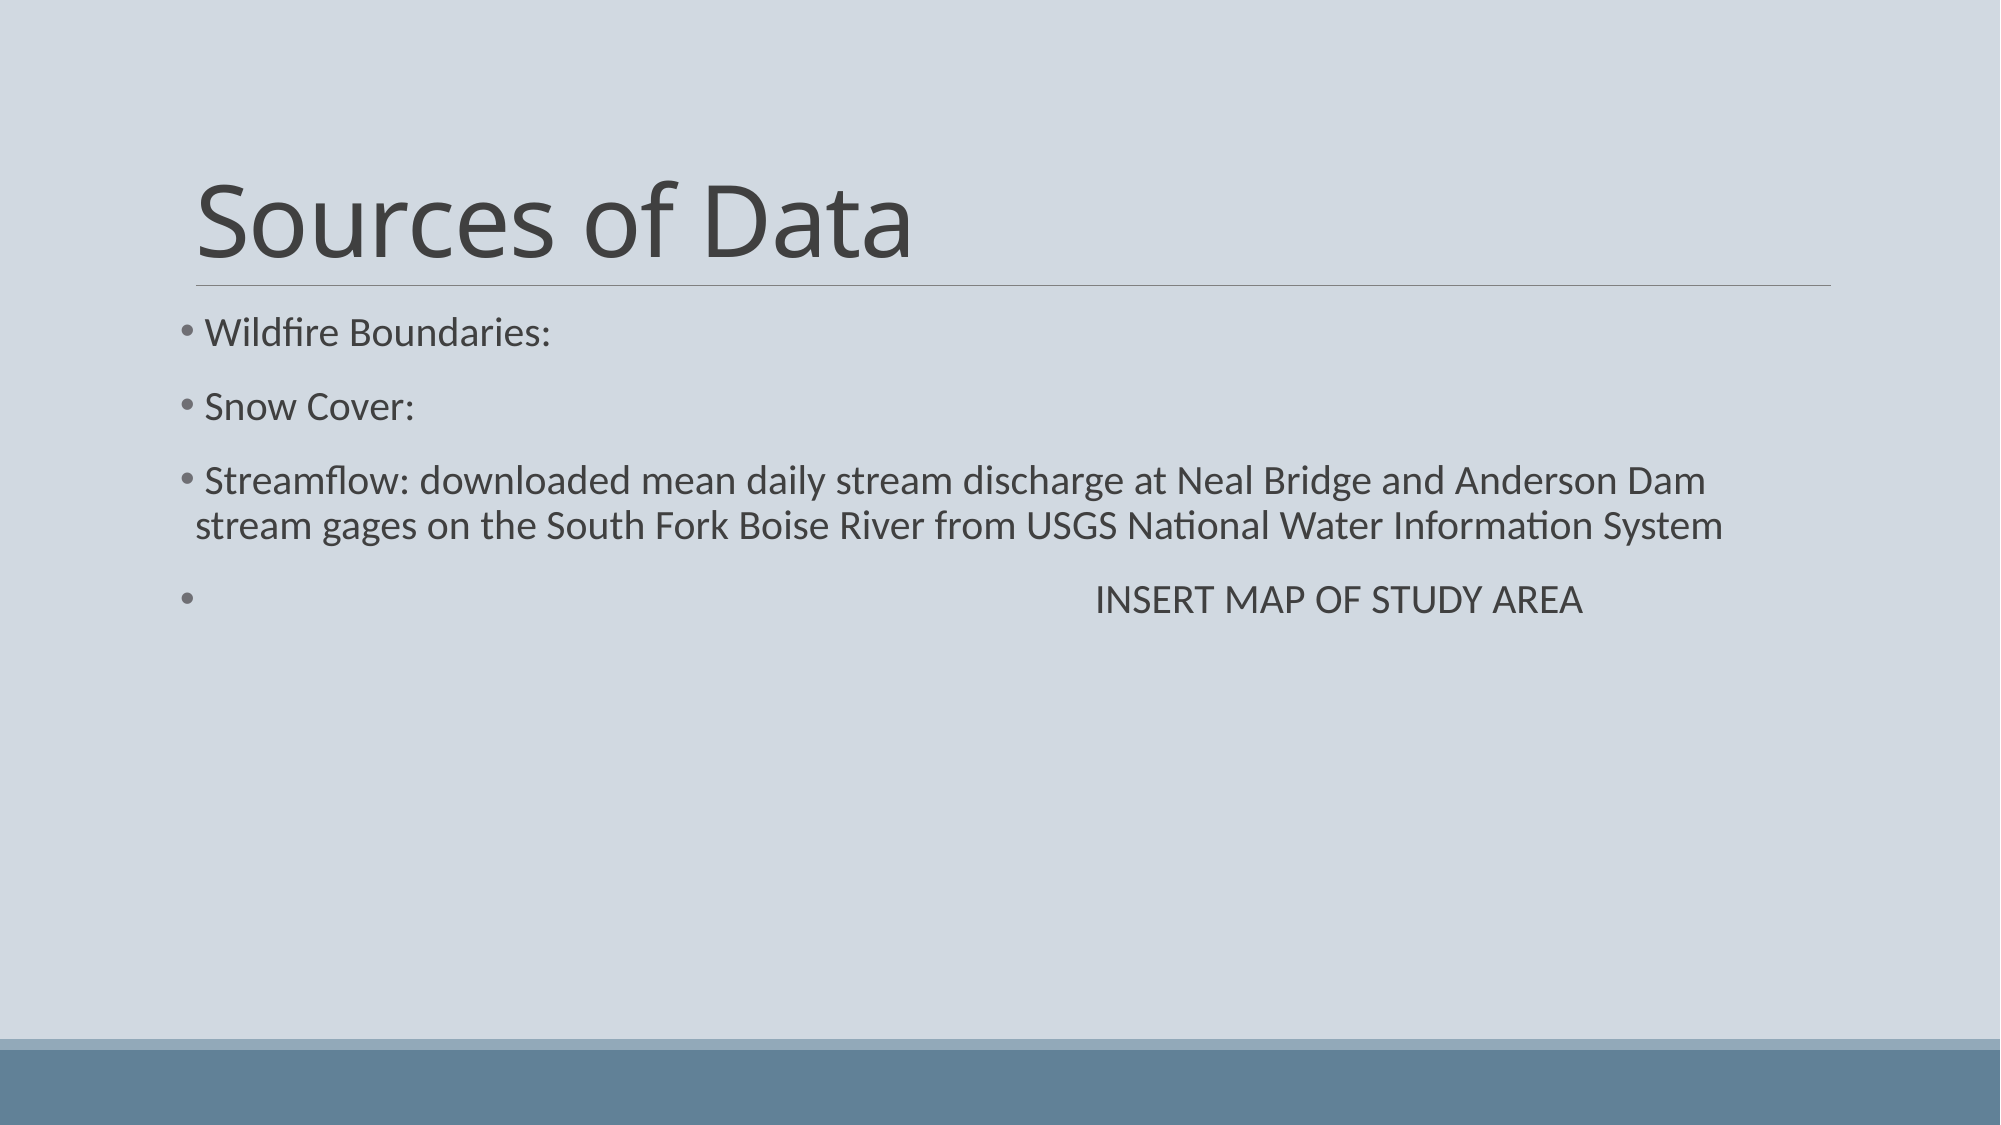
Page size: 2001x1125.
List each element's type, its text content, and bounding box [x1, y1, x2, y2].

title Sources of Data [180, 47, 1830, 285]
list Wildfire Boundaries: Snow Cover: Streamflow: downloaded mean daily stream discharge at Neal Bridge and Anderson Dam stream gages on the South Fork Boise River from USGS National Water Information System INSERT MAP OF STUDY AREA [180, 302, 1830, 963]
